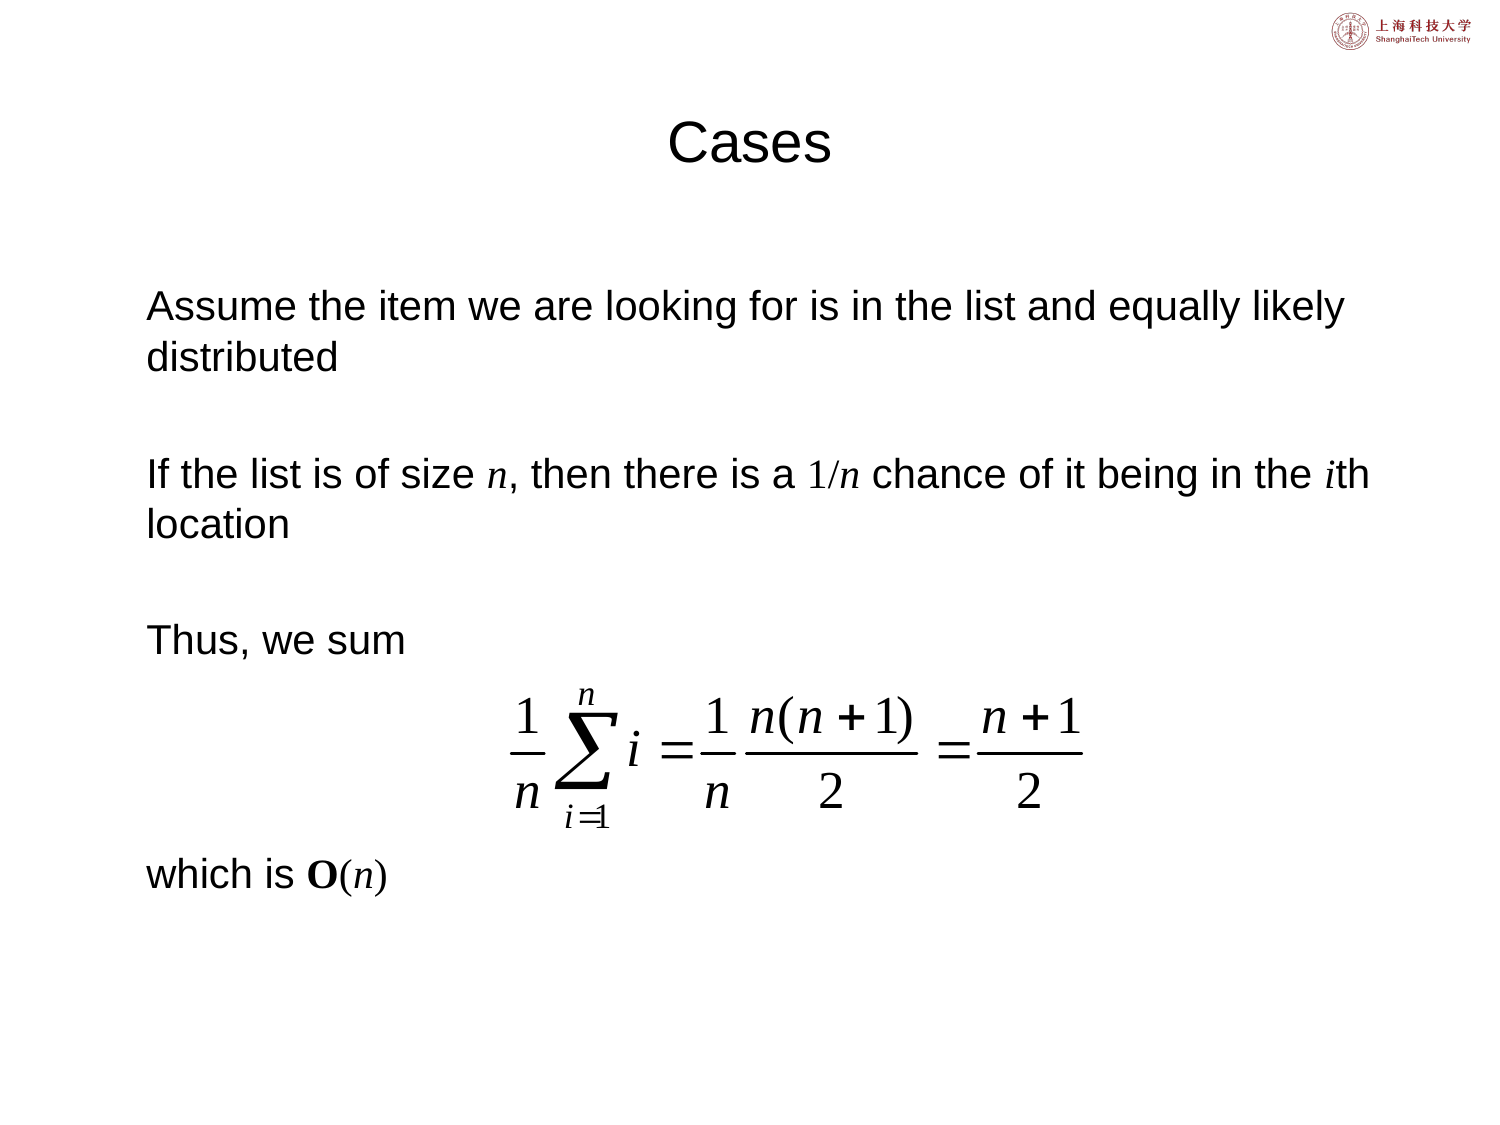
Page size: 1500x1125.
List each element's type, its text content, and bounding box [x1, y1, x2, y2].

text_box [501, 668, 1095, 839]
picture [1327, 0, 1478, 109]
list Assume the item we are looking for is in the list and equally likely distributed If the list is of size n, then there is a 1/n chance of it being in the ith location Thus, we sum which is O(n) [74, 262, 1426, 1006]
title Cases [74, 44, 1426, 233]
